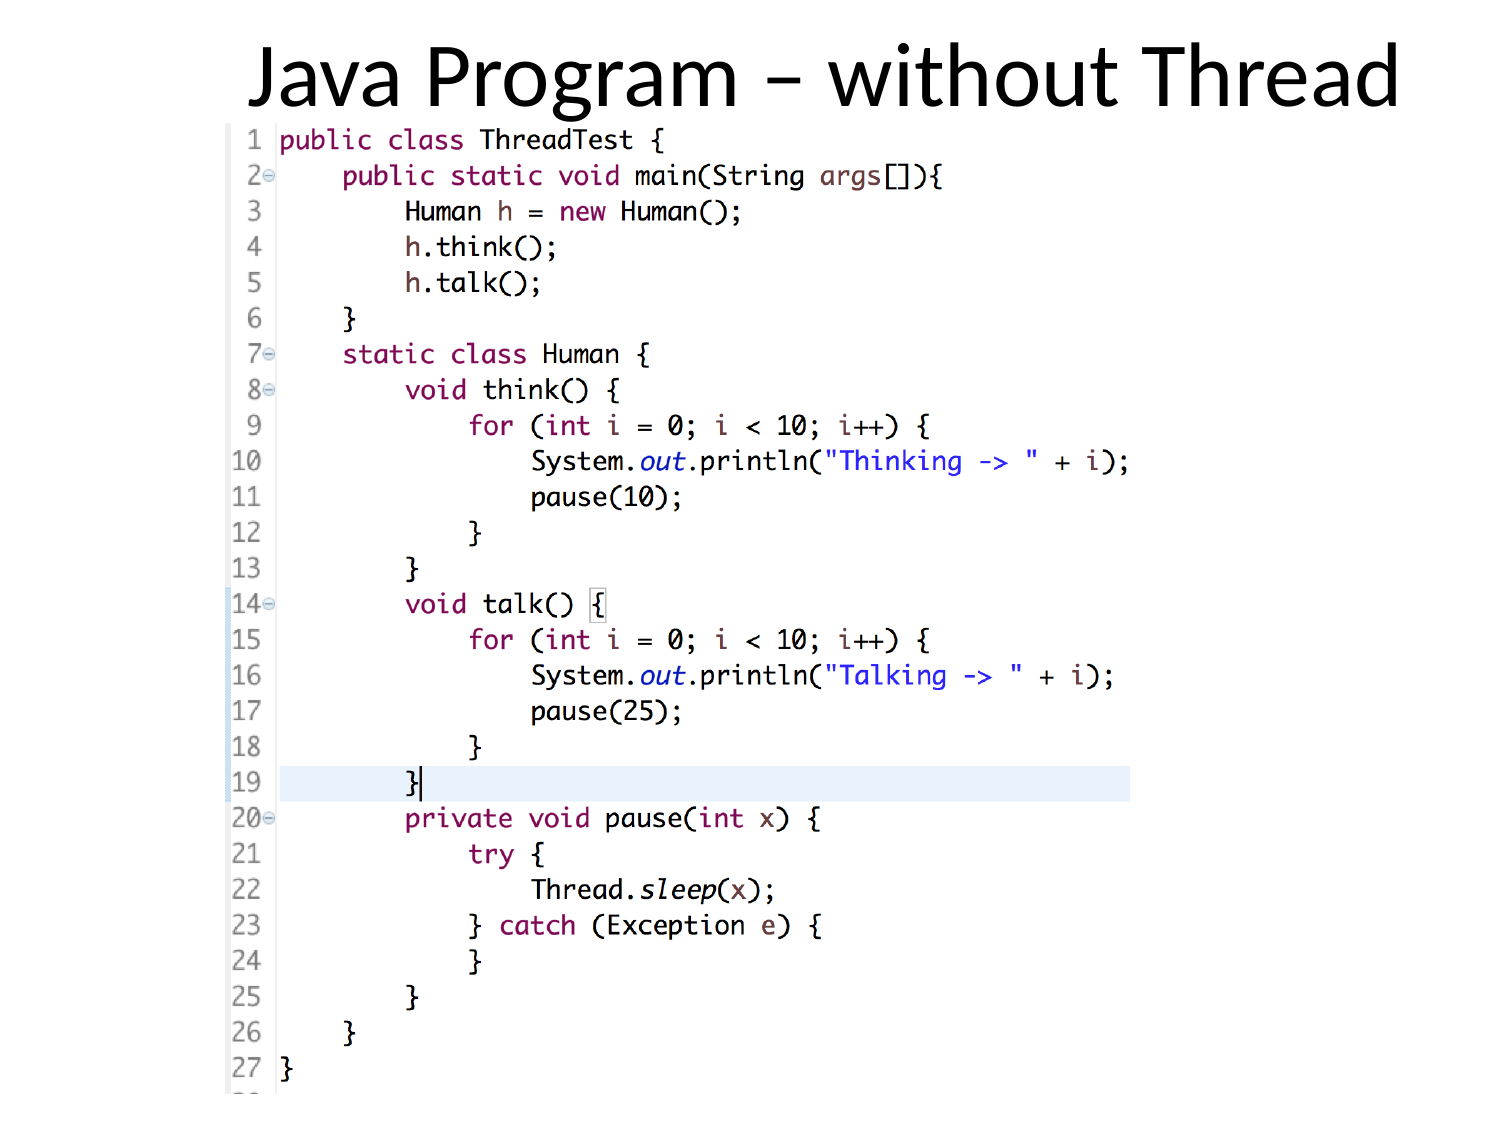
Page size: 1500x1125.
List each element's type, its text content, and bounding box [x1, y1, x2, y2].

picture [224, 123, 1130, 1094]
title Java Program – without Thread [212, 0, 1440, 140]
